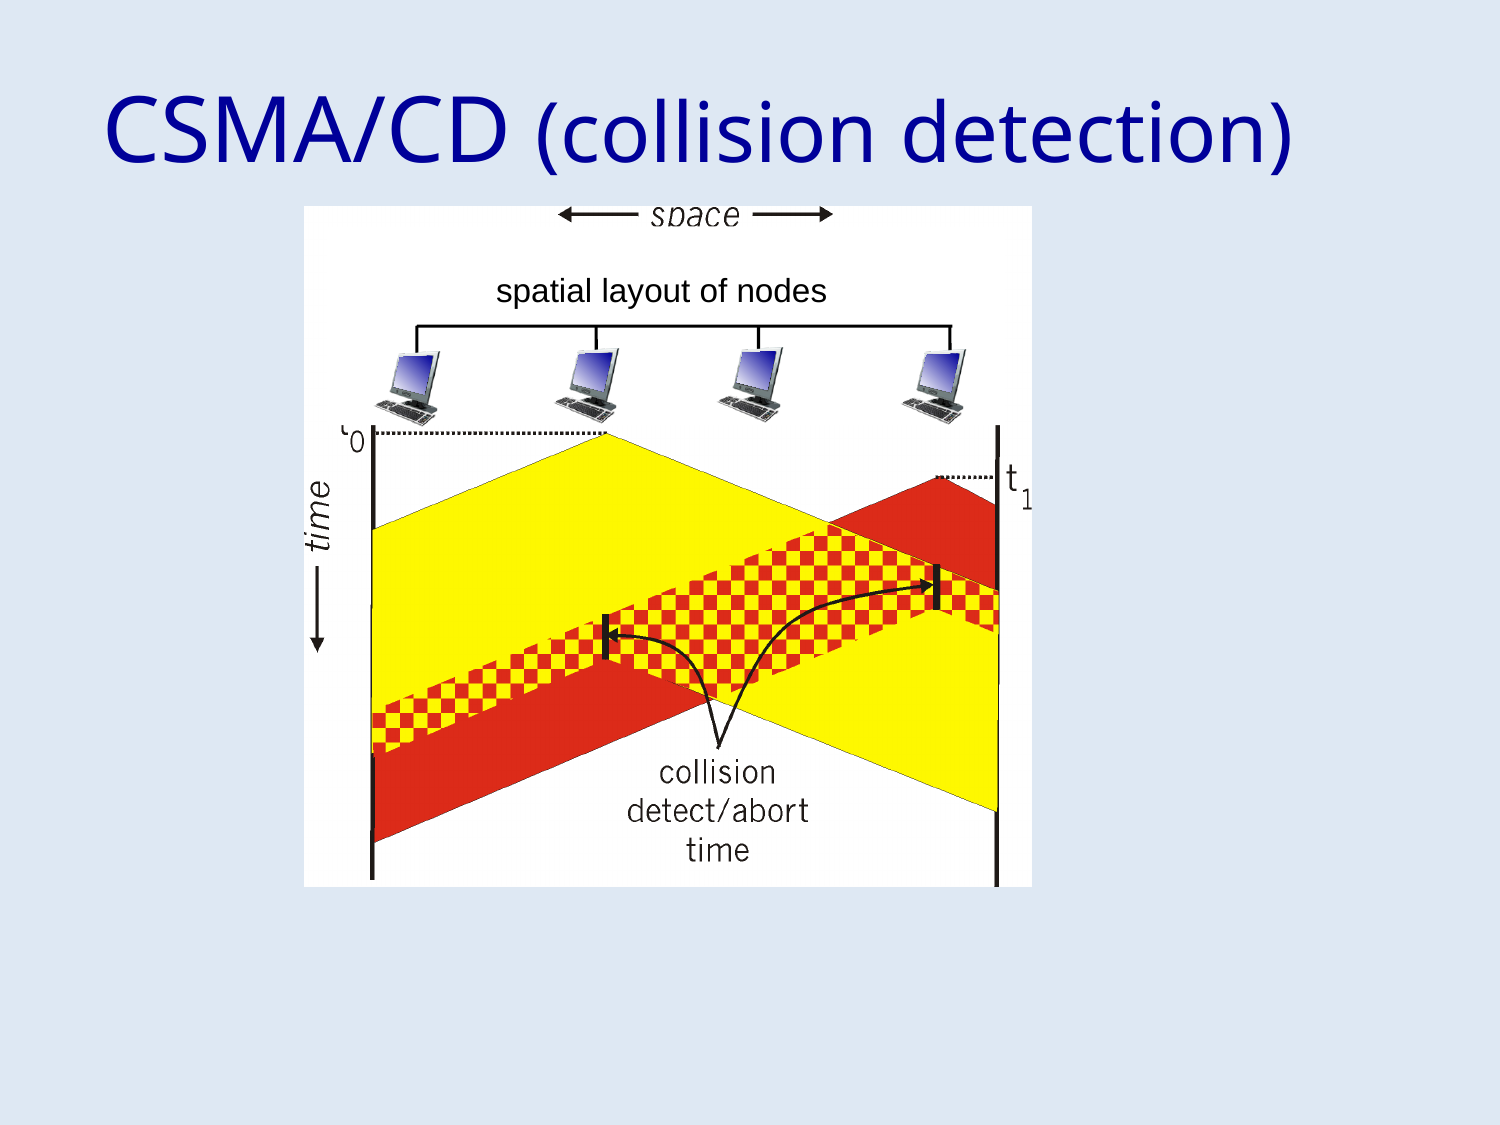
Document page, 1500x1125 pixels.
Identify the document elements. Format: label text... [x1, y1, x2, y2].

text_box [537, 344, 621, 430]
picture [304, 206, 1032, 887]
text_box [885, 345, 968, 430]
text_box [358, 347, 442, 432]
title CSMA/CD (collision detection) [87, 32, 1363, 220]
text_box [416, 325, 953, 358]
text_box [701, 342, 785, 428]
